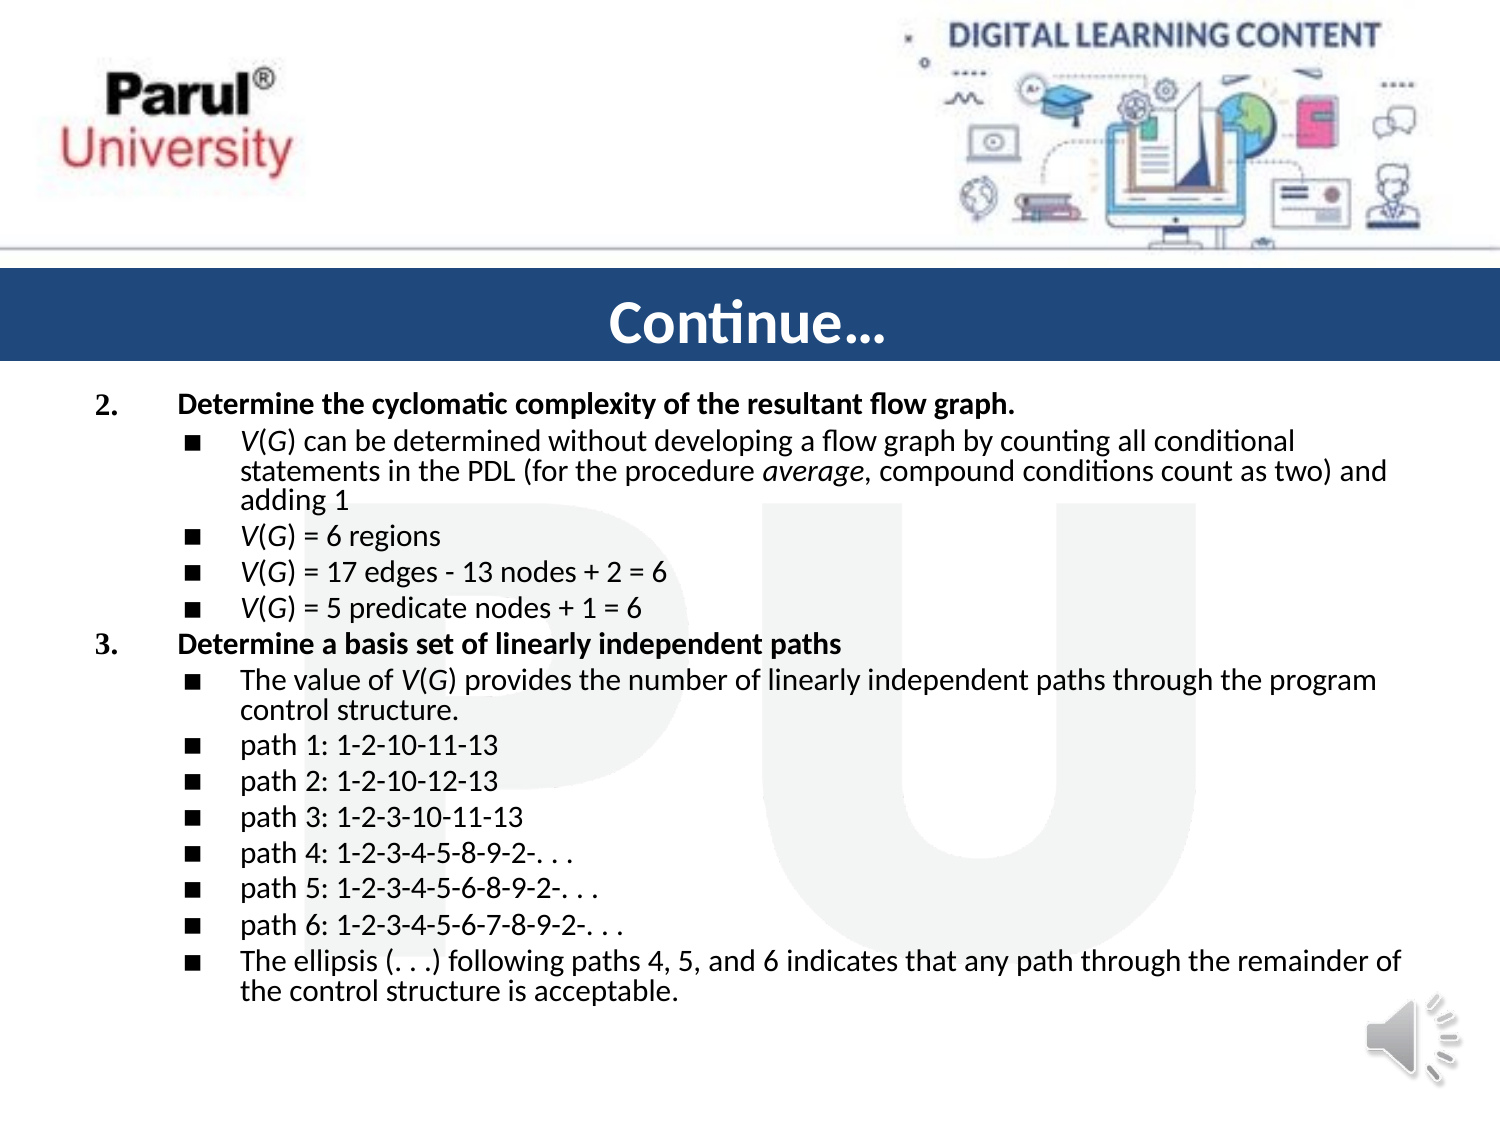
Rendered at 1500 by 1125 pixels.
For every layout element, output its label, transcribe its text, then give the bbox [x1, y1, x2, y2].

text_box Determine the cyclomatic complexity of the resultant flow graph. V(G) can be determined without developing a flow graph by counting all conditional statements in the PDL (for the procedure average, compound conditions count as two) and adding 1 [175, 382, 1398, 517]
title Continue… [607, 278, 893, 382]
picture [0, 0, 1500, 268]
text_box 3. [92, 621, 121, 661]
text_box [0, 275, 1500, 361]
text_box V(G) = 6 regions V(G) = 17 edges - 13 nodes + 2 = 6 V(G) = 5 predicate nodes + 1 = 6 [180, 513, 299, 621]
picture [1364, 989, 1465, 1090]
text_box Determine a basis set of linearly independent paths [175, 621, 299, 661]
text_box The value of V(G) provides the number of linearly independent paths through the program control structure. path 1: 1-2-10-11-13 path 2: 1-2-10-12-13 path 3: 1-2-3-10-11-13 path 4: 1-2-3-4-5-8-9-2-. . . path 5: 1-2-3-4-5-6-8-9-2-. . . path 6: 1-2-3-4-5-6-7-8-9-2-. . . The ellipsis (. . .) following paths 4, 5, and 6 indicates that any path through the remainder of the control structure is acceptable. [180, 657, 1414, 1008]
text_box 2. [92, 382, 121, 422]
picture [304, 503, 1196, 964]
